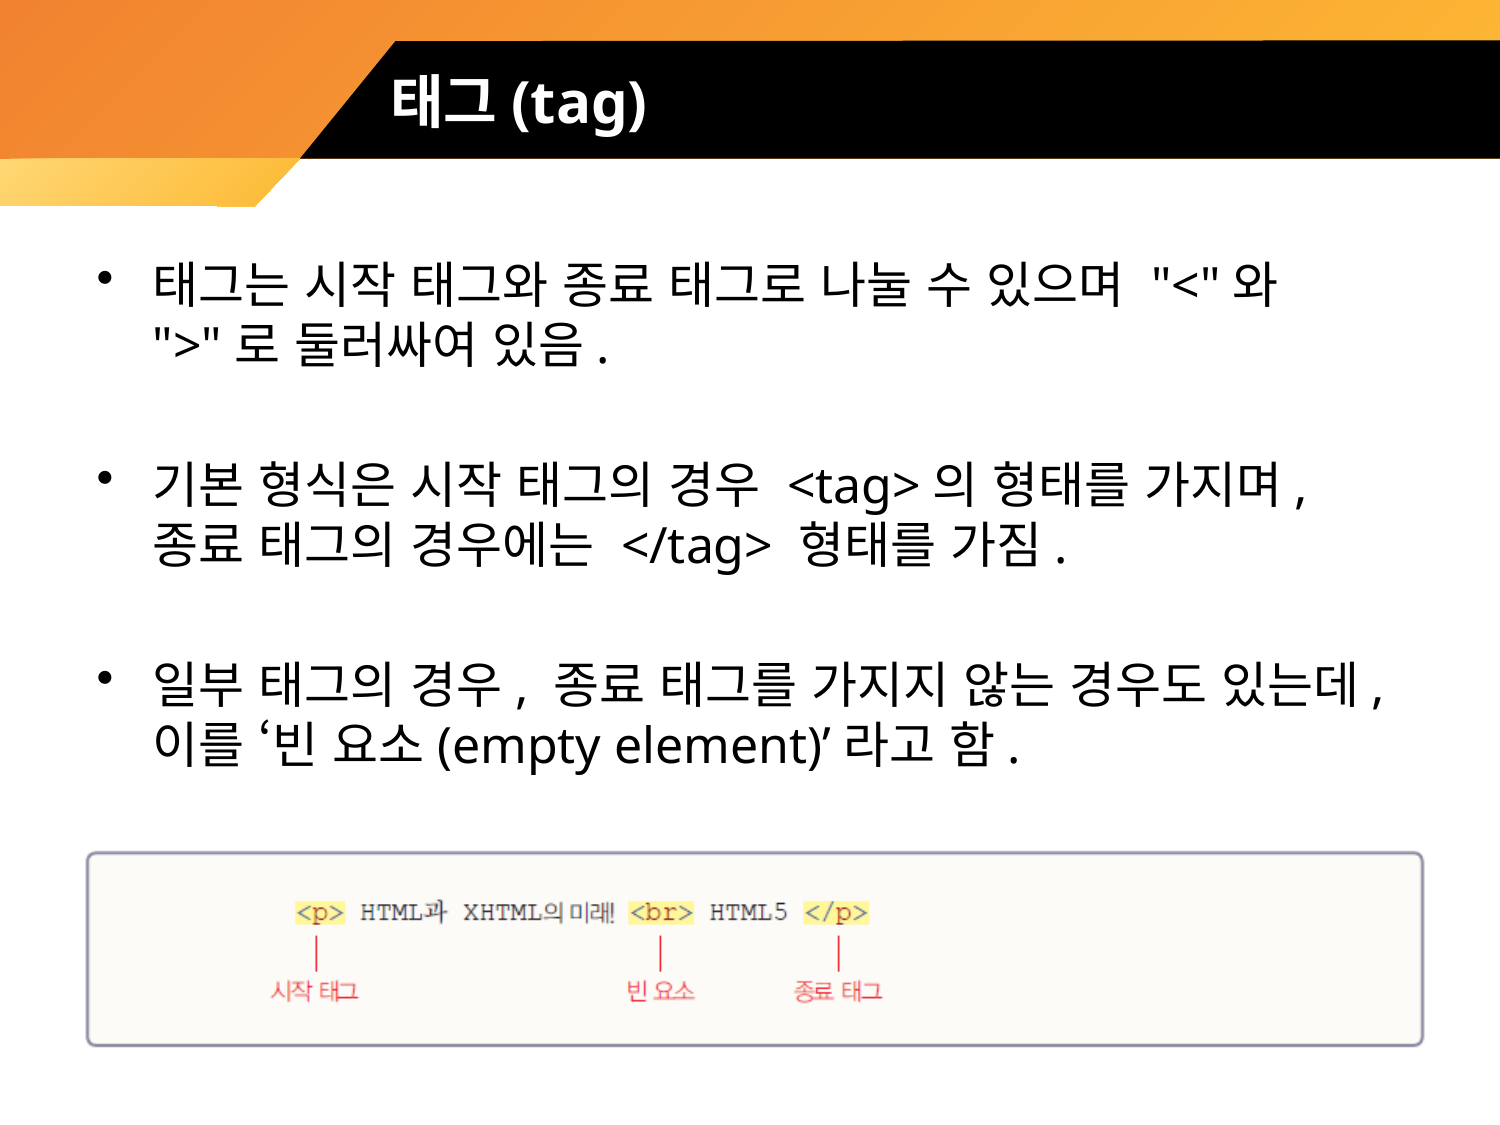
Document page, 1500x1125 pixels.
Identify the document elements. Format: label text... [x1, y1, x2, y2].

title 태그(tag) [374, 36, 1481, 163]
picture [64, 833, 1445, 1063]
text_box 태그는 시작 태그와 종료 태그로 나눌 수 있으며 "<"와 ">"로 둘러싸여 있음. 기본 형식은 시작 태그의 경우 <tag>의 형태를 가지며, 종료 태그의 경우에는 </tag> 형태를 가짐. 일부 태그의 경우, 종료 태그를 가지지 않는 경우도 있는데, 이를 ‘빈 요소(empty element)’라고 함. [81, 246, 1432, 832]
